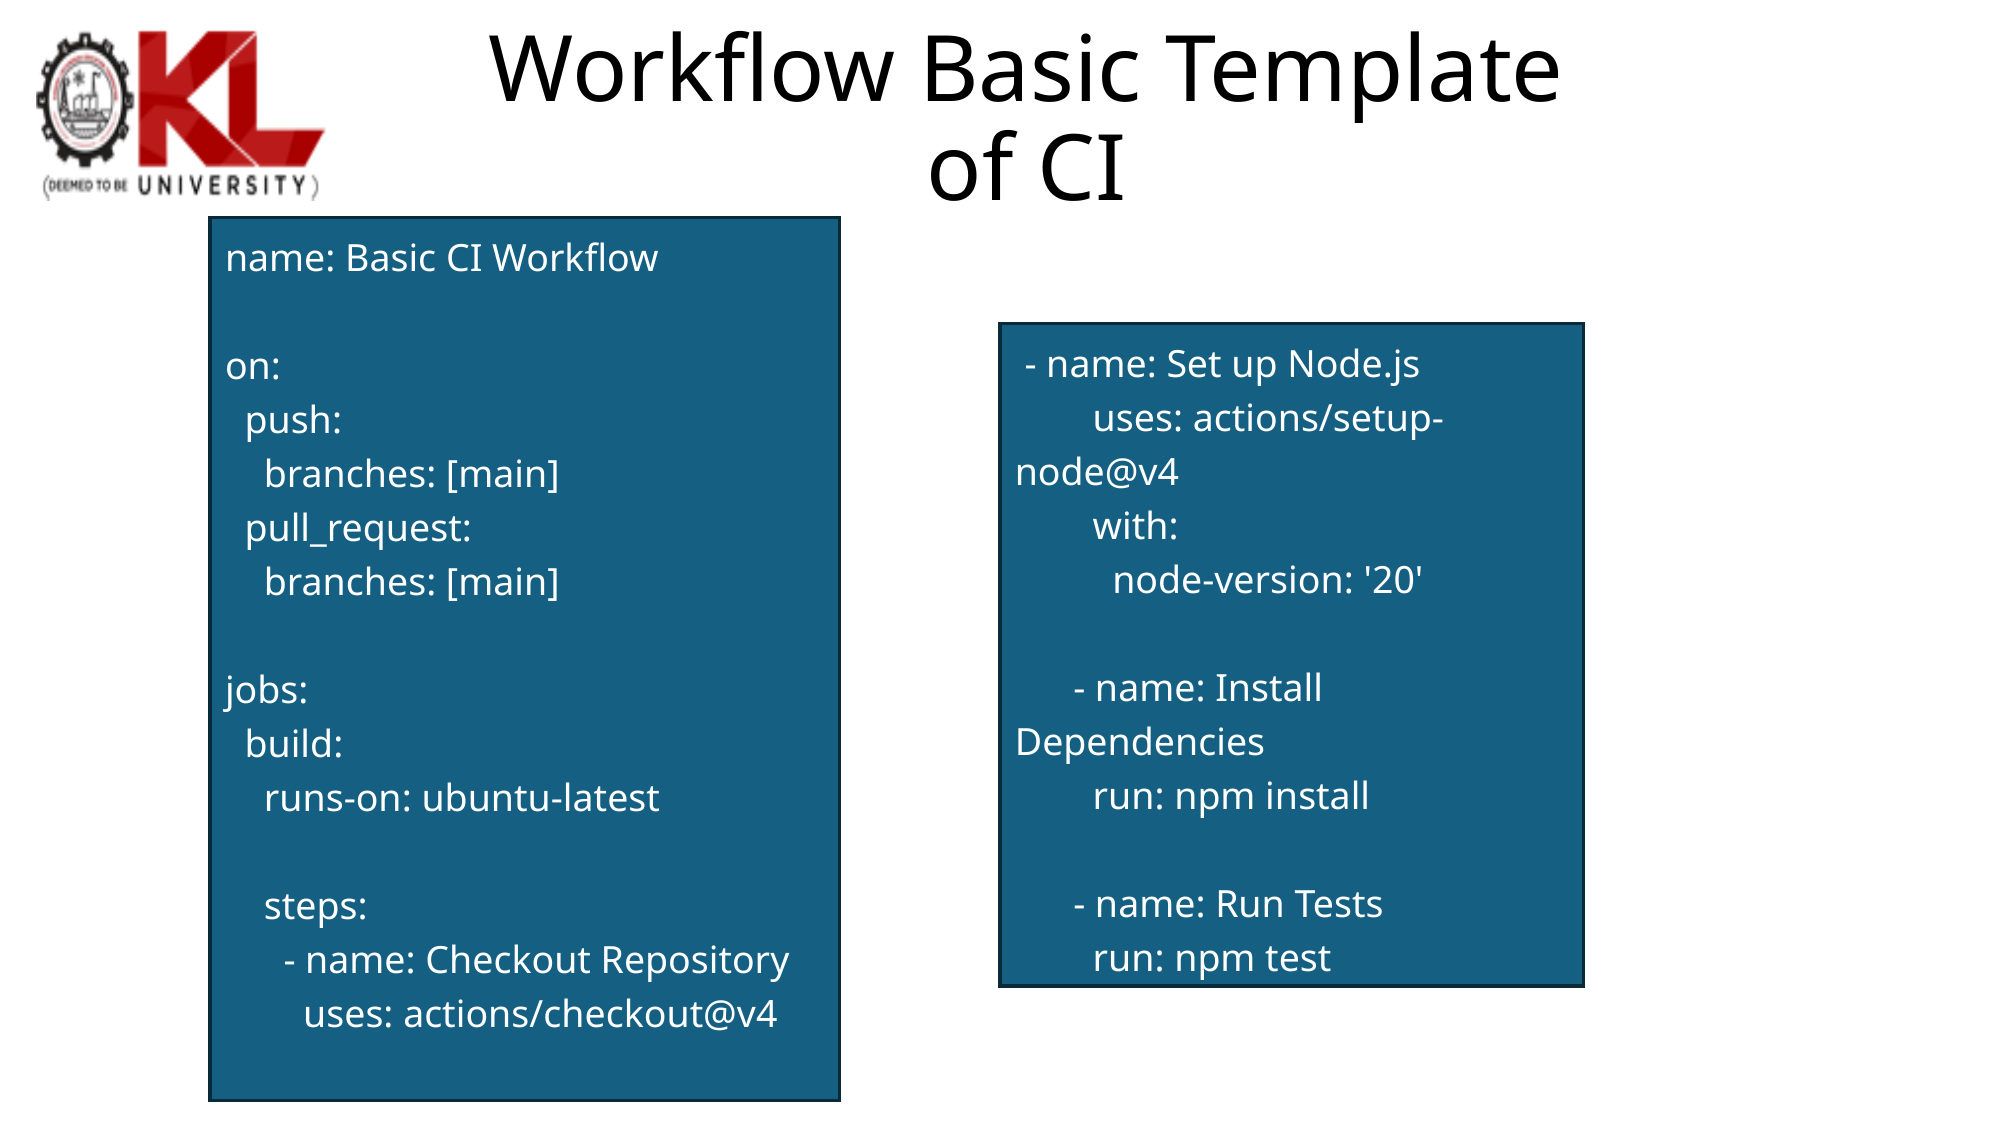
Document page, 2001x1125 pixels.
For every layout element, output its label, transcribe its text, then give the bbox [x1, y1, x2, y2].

text_box - name: Set up Node.js uses: actions/setup-node@v4 with: node-version: '20' - name: Install Dependencies run: npm install - name: Run Tests run: npm test [998, 322, 1585, 988]
title Workflow Basic Template of CI [444, 12, 1609, 230]
picture [35, 26, 449, 202]
list name: Basic CI Workflow on: push: branches: [main] pull_request: branches: [main] jobs: build: runs-on: ubuntu-latest steps: - name: Checkout Repository uses: actions/checkout@v4 [208, 216, 841, 1102]
